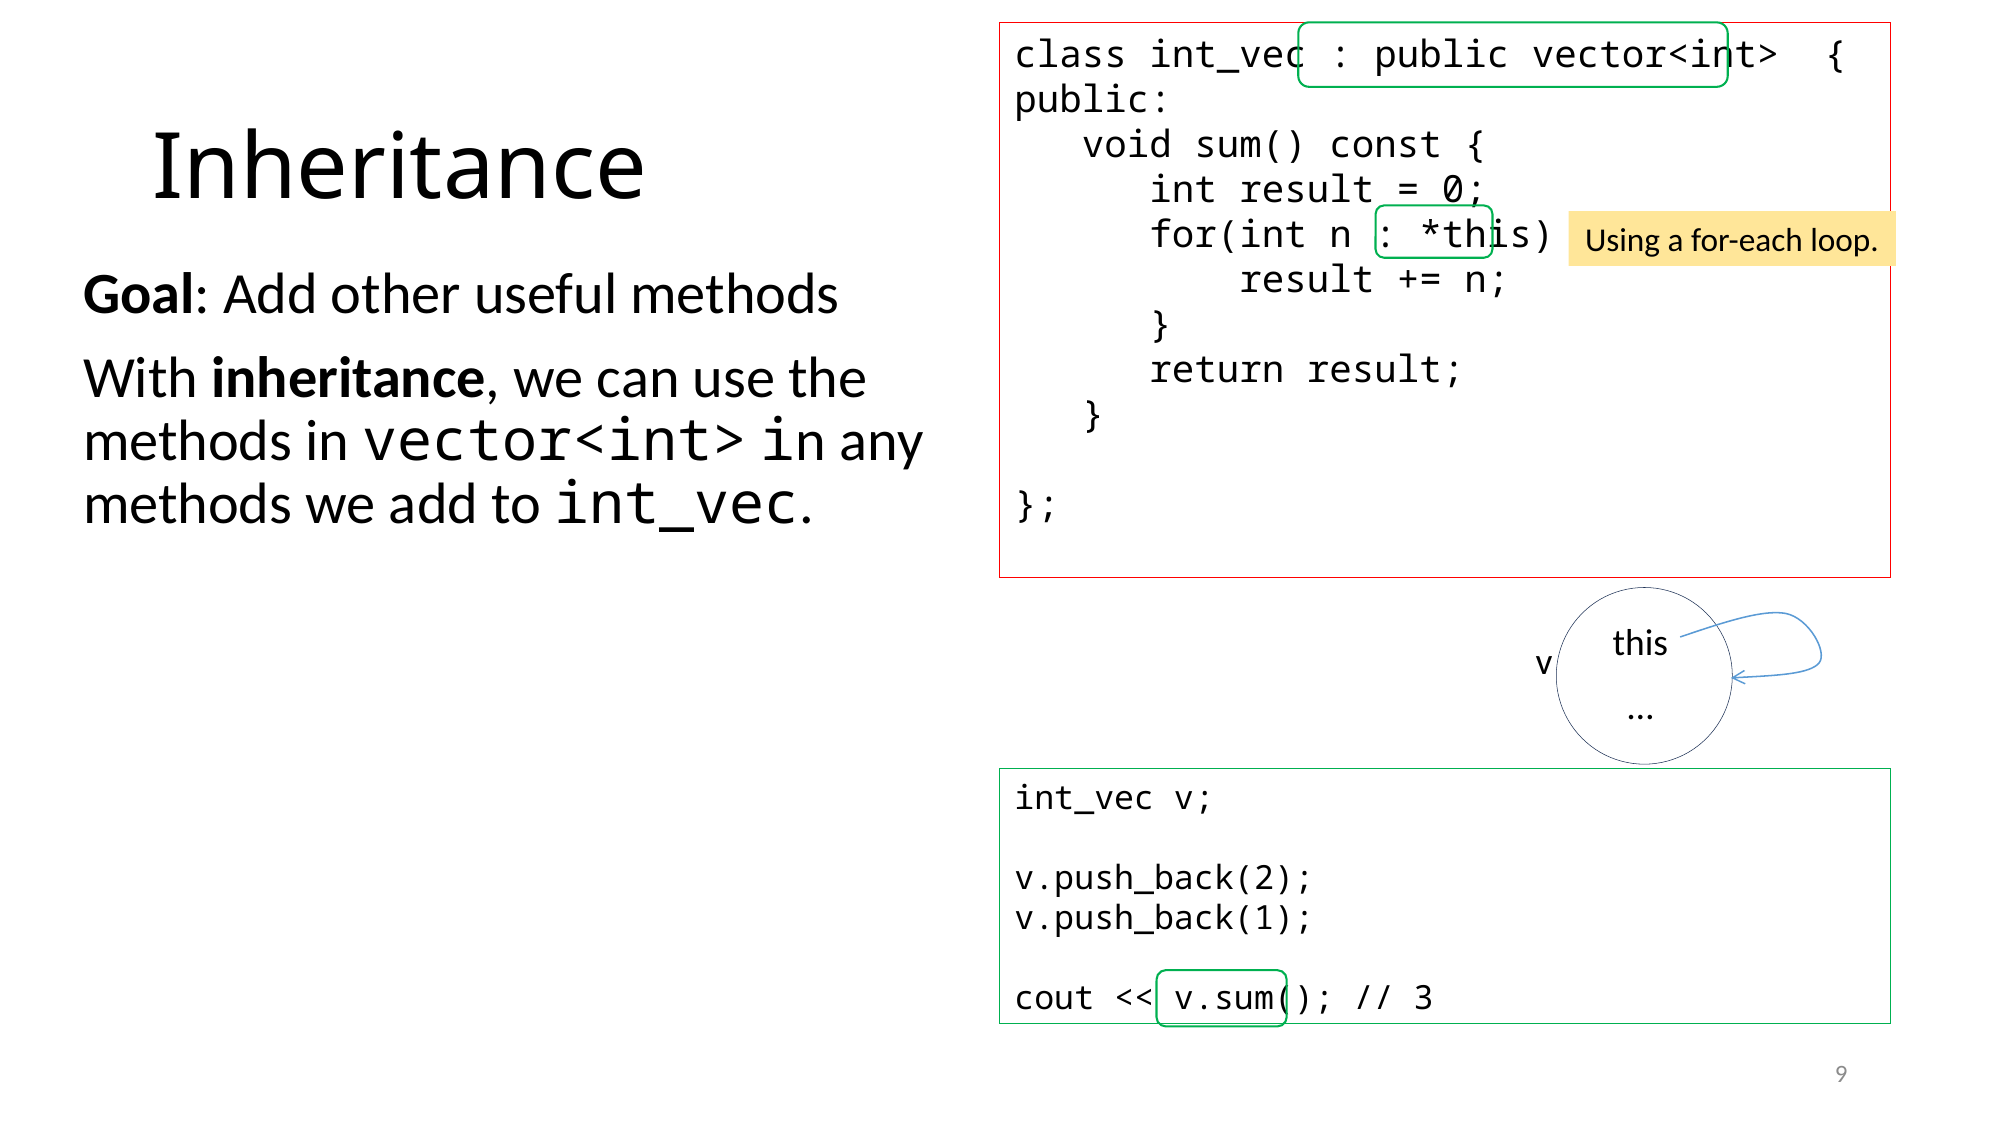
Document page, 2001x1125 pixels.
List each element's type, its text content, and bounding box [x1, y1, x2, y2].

text_box [1556, 586, 1734, 766]
text_box Using a for-each loop. [1568, 211, 1896, 266]
list Goal: Add other useful methods With inheritance, we can use the methods in vector<int> in any methods we add to int_vec. [68, 256, 954, 970]
text_box v [1520, 629, 1568, 690]
text_box [1297, 21, 1729, 88]
text_box [1374, 204, 1494, 259]
text_box … [1612, 674, 1669, 735]
title Inheritance [137, 59, 954, 256]
text_box [1680, 612, 1822, 685]
slide_number 9 [1412, 1042, 1863, 1103]
text_box [1155, 969, 1288, 1028]
text_box this [1597, 610, 1684, 671]
text_box int_vec v; v.push_back(2); v.push_back(1); cout << v.sum(); // 3 [999, 768, 1891, 1024]
text_box class int_vec : public vector<int> { public: void sum() const { int result = 0; for(int n : *this) { result += n; } return result; } }; [999, 22, 1891, 578]
